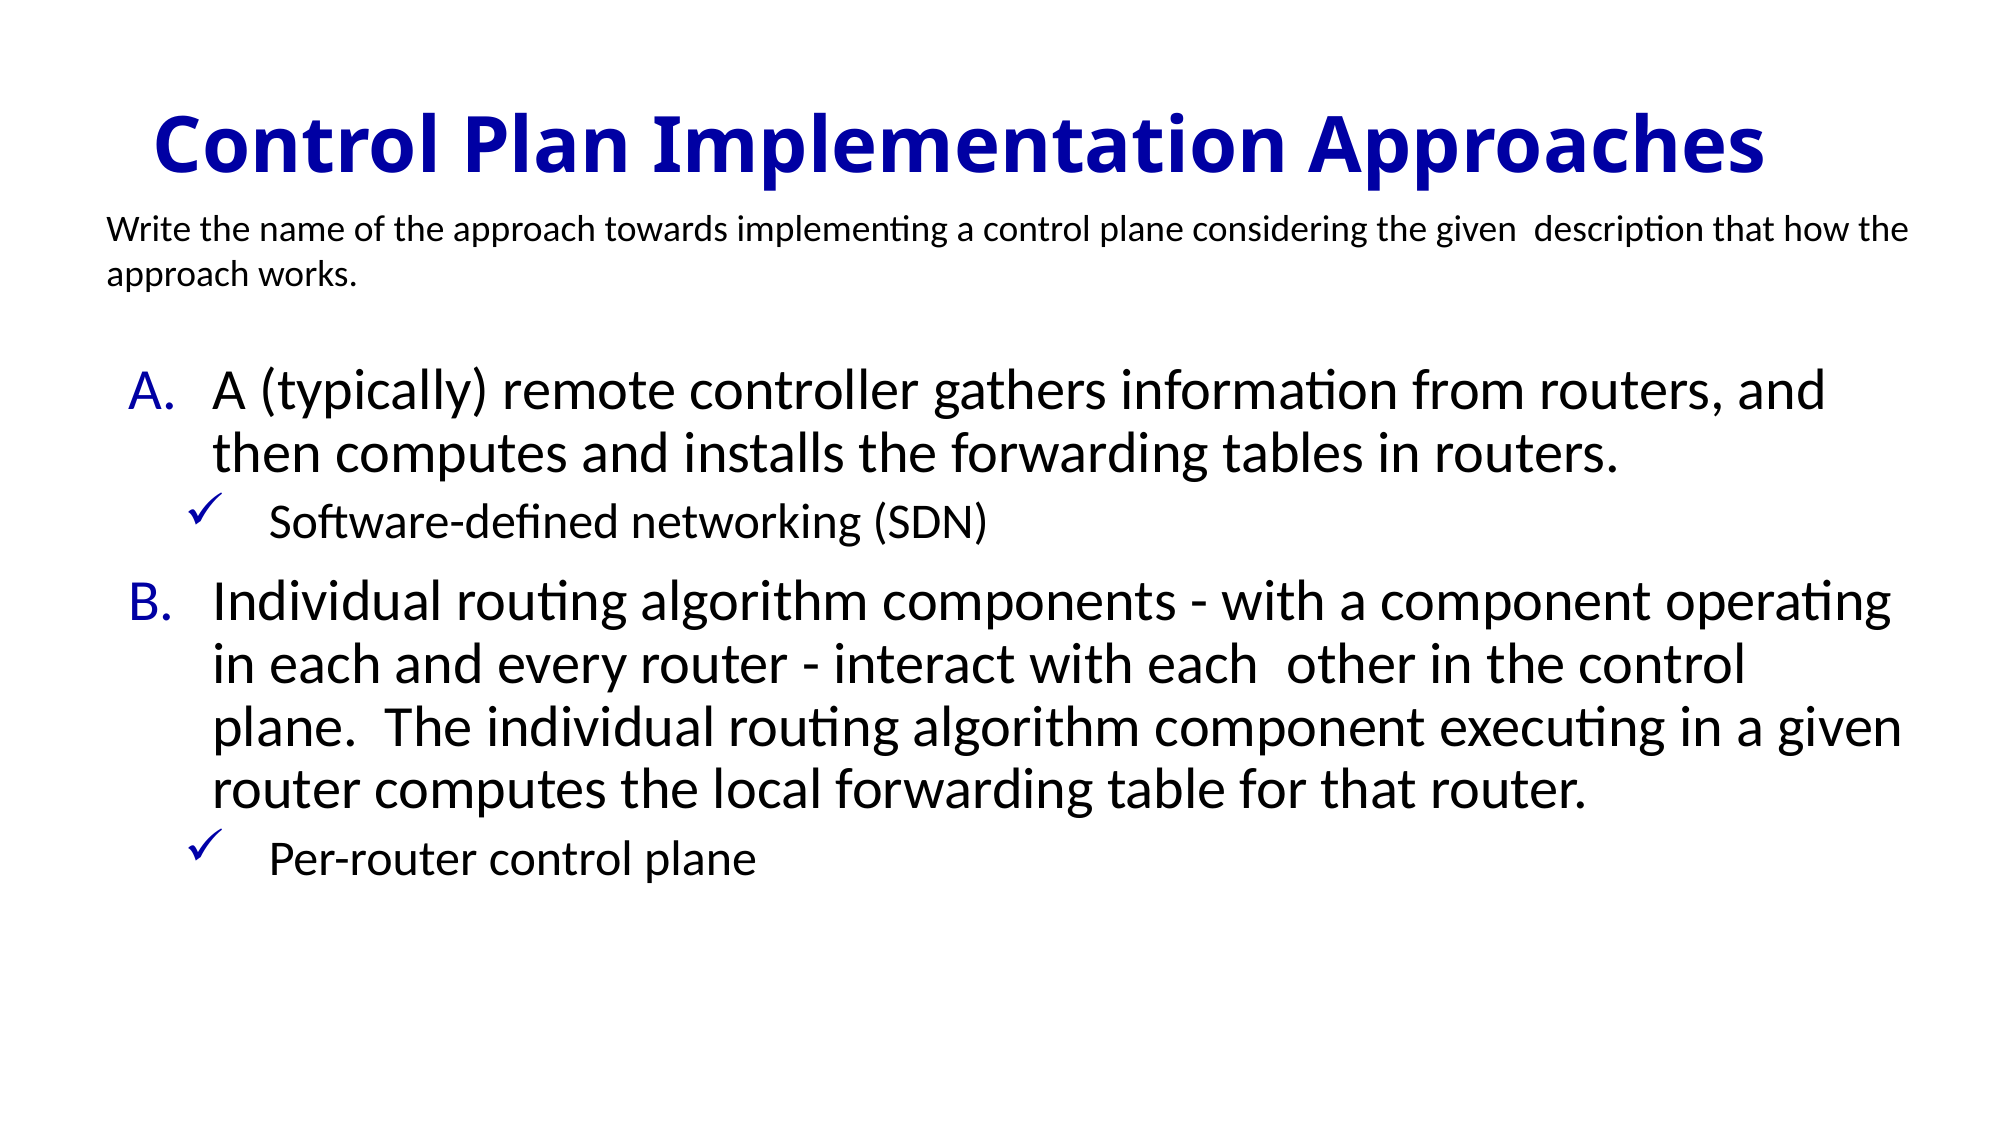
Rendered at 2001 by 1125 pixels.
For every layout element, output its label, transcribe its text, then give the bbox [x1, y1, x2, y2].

list A (typically) remote controller gathers information from routers, and then computes and installs the forwarding tables in routers. Software-defined networking (SDN) Individual routing algorithm components - with a component operating in each and every router - interact with each other in the control plane. The individual routing algorithm component executing in a given router computes the local forwarding table for that router. Per-router control plane [91, 351, 1925, 1106]
text_box Write the name of the approach towards implementing a control plane considering the given description that how the approach works. [91, 196, 1973, 302]
title Control Plan Implementation Approaches [137, 74, 1863, 196]
